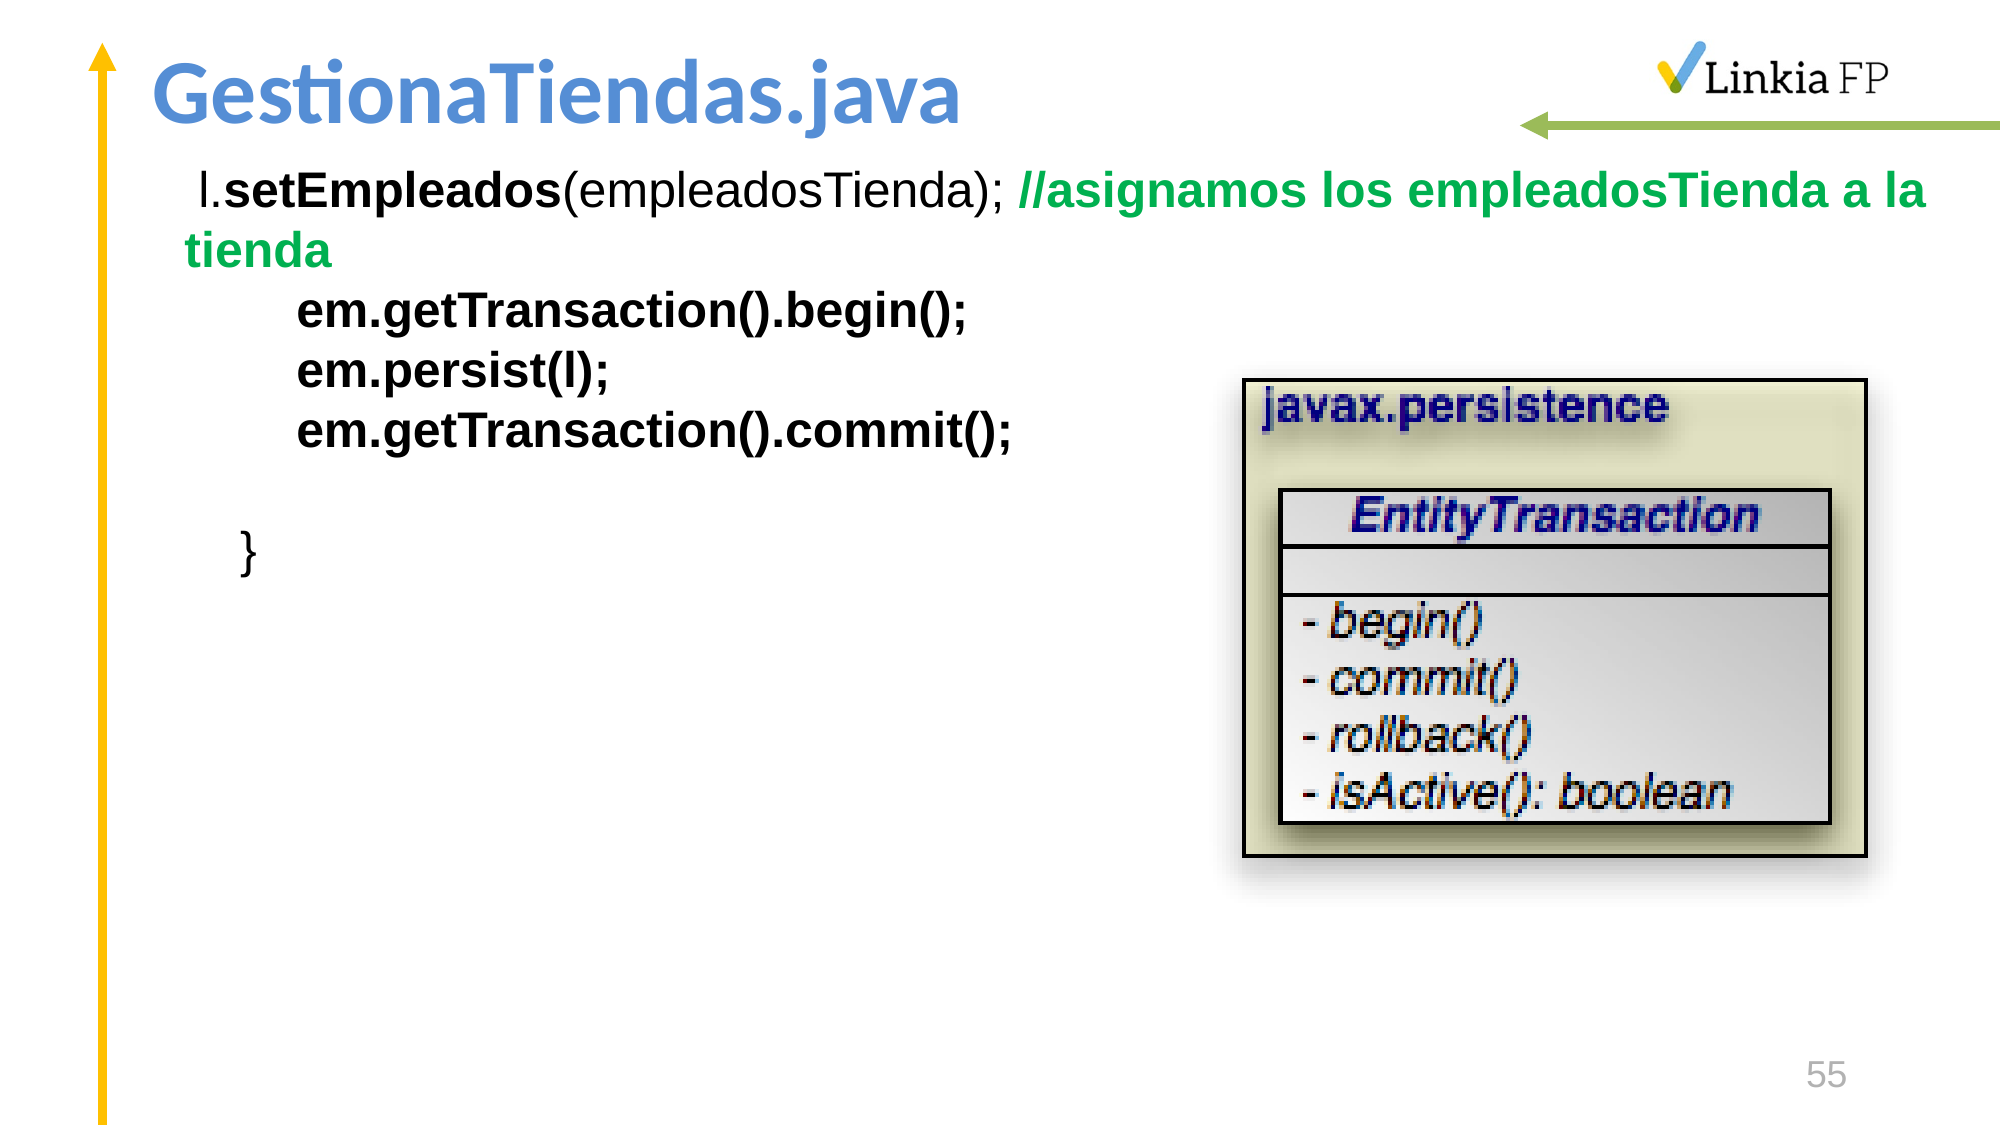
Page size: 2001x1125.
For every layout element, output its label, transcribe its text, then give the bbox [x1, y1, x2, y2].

title GestionaTiendas.java [137, 22, 1946, 151]
text_box l.setEmpleados(empleadosTienda); //asignamos los empleadosTienda a la tienda em.getTransaction().begin(); em.persist(l); em.getTransaction().commit(); } [169, 150, 1997, 736]
slide_number 55 [1412, 1042, 1863, 1103]
picture [1160, 313, 1946, 952]
